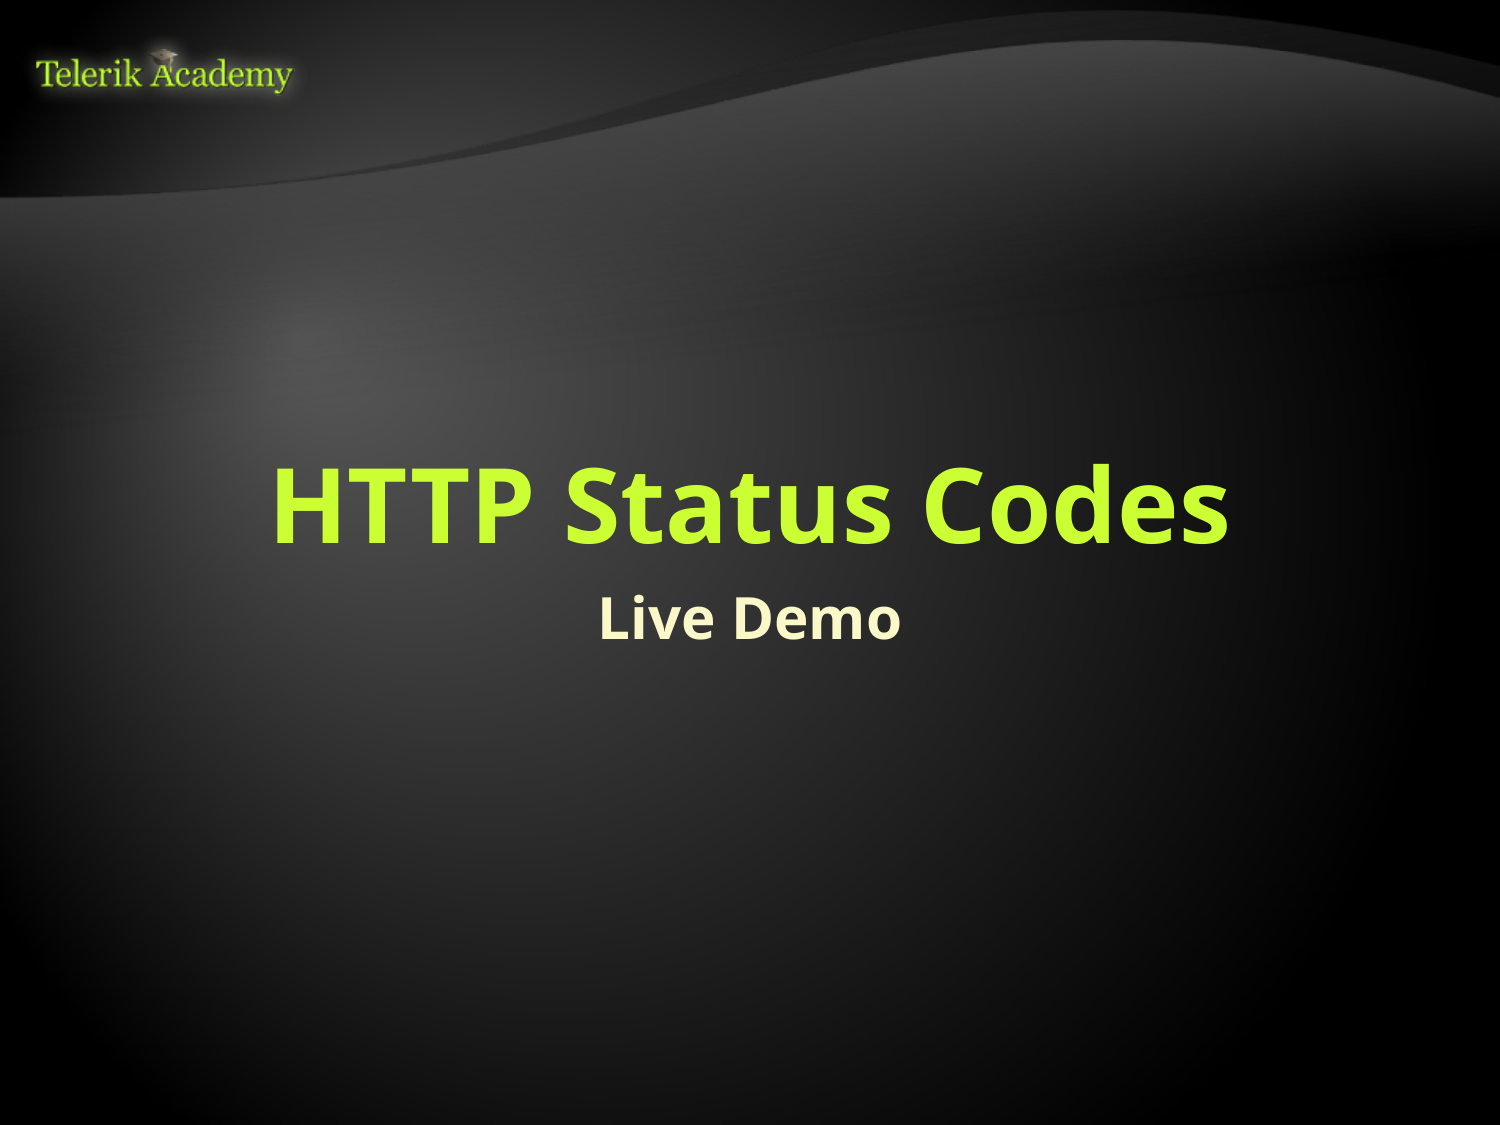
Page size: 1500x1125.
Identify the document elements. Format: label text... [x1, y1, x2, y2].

picture [0, 0, 1500, 1125]
subtitle Live Demo [99, 569, 1400, 663]
title HTTP Status Codes [99, 450, 1400, 563]
